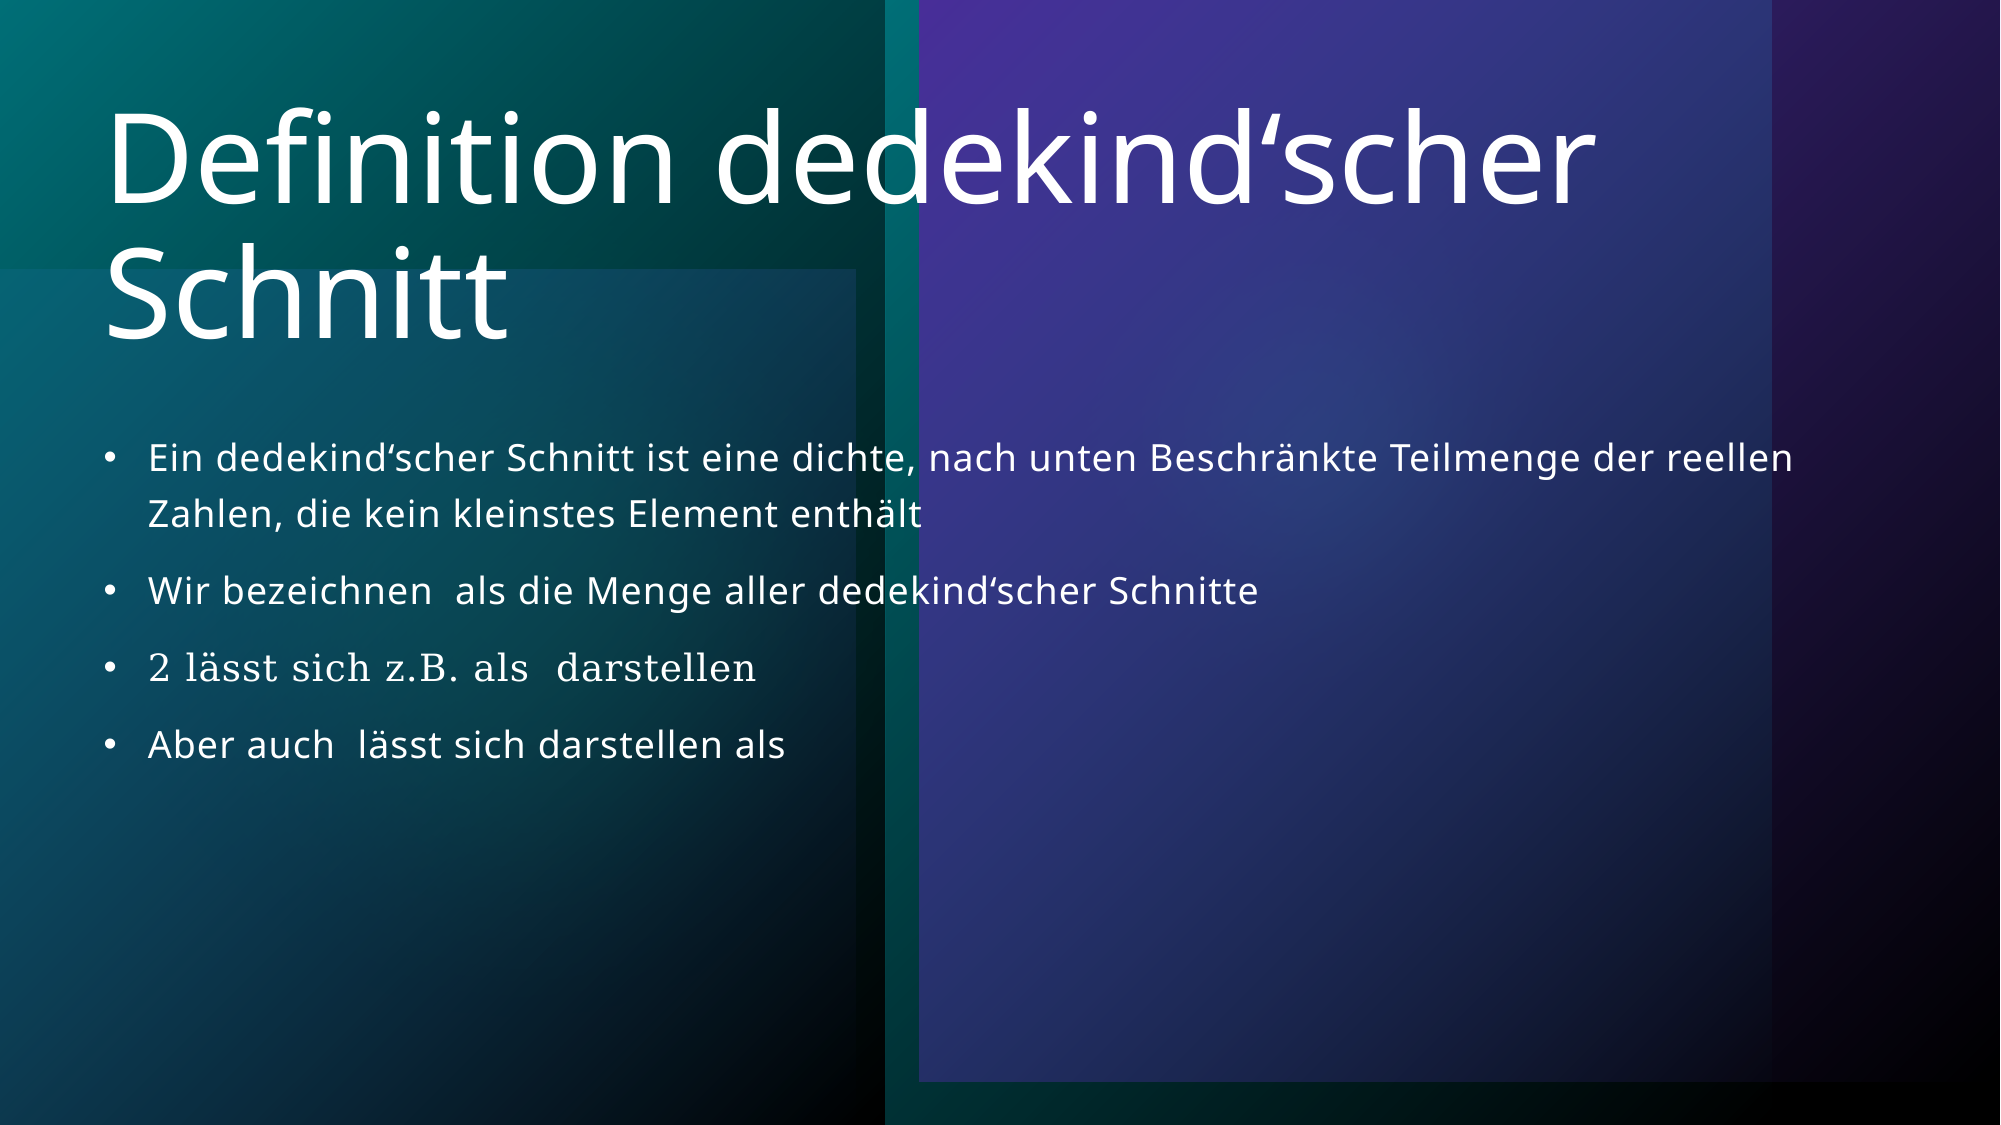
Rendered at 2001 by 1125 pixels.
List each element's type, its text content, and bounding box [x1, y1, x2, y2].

title Definition dedekind‘scher Schnitt [88, 88, 1910, 386]
